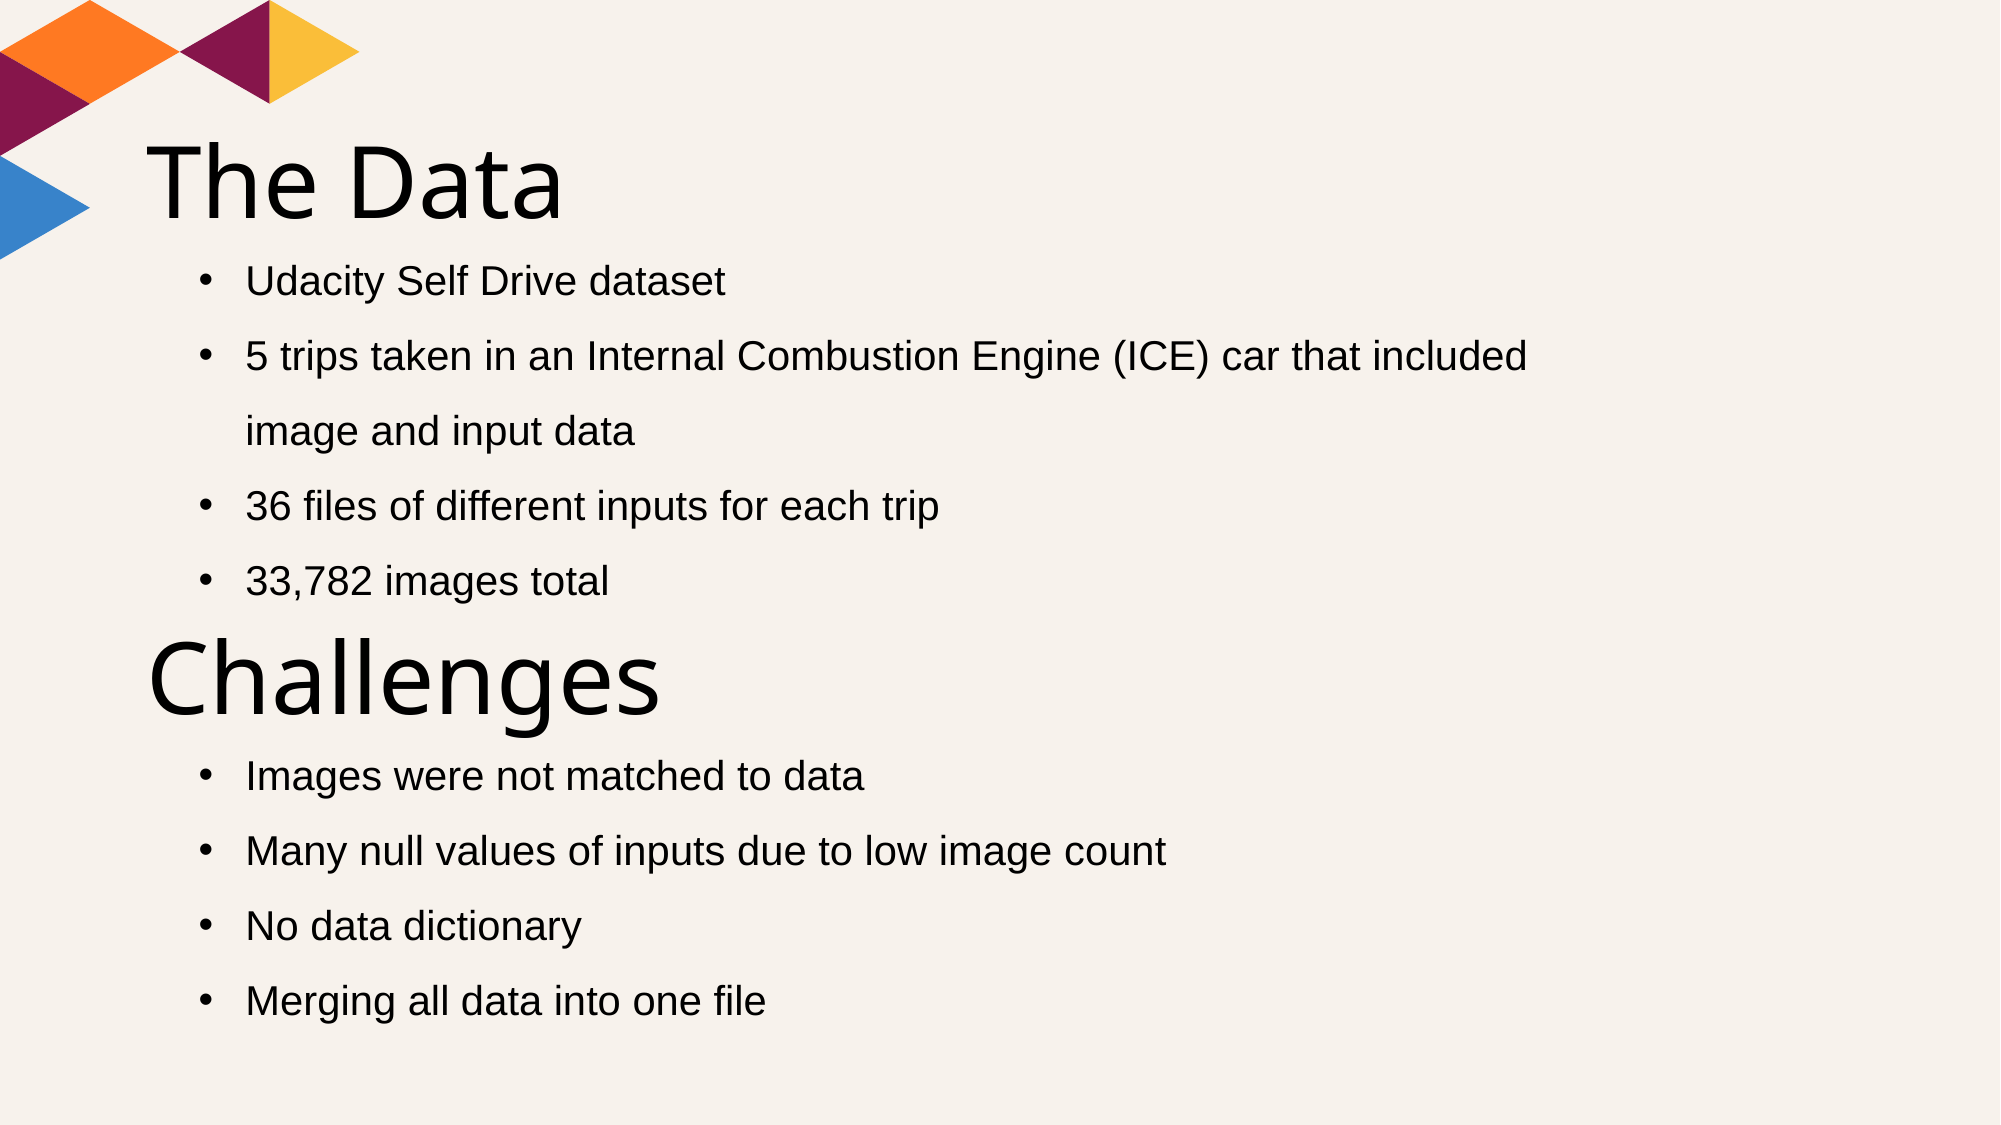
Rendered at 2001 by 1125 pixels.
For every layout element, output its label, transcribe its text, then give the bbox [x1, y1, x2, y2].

title The Data [131, 103, 1817, 229]
text_box Udacity Self Drive dataset 5 trips taken in an Internal Combustion Engine (ICE) car that included image and input data 36 files of different inputs for each trip 33,782 images total [183, 221, 1614, 599]
text_box Challenges [131, 599, 1817, 725]
text_box Images were not matched to data Many null values of inputs due to low image count No data dictionary Merging all data into one file [183, 666, 1614, 1125]
